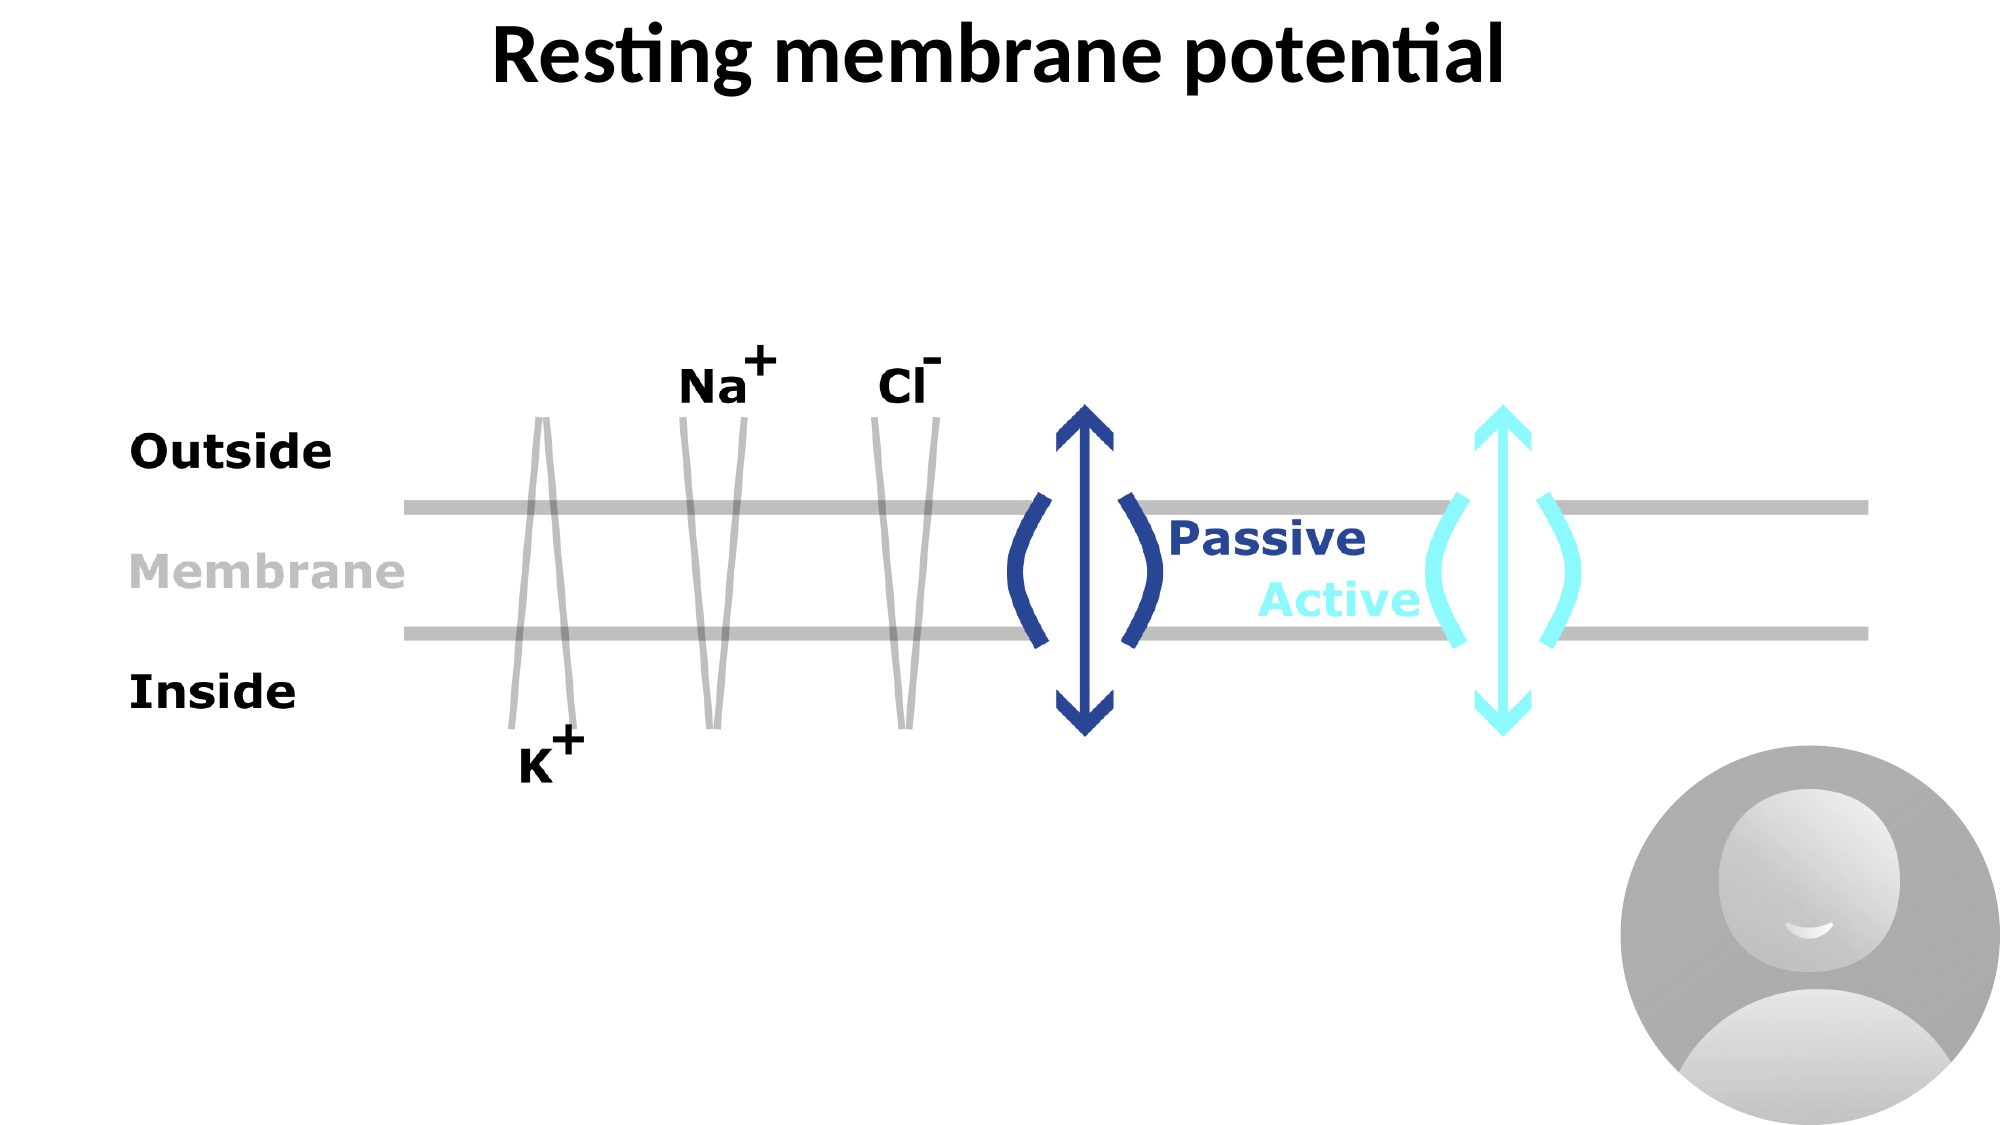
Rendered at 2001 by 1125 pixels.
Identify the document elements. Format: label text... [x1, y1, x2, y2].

picture [76, 307, 2000, 1125]
title Resting membrane potential [0, 0, 2000, 109]
